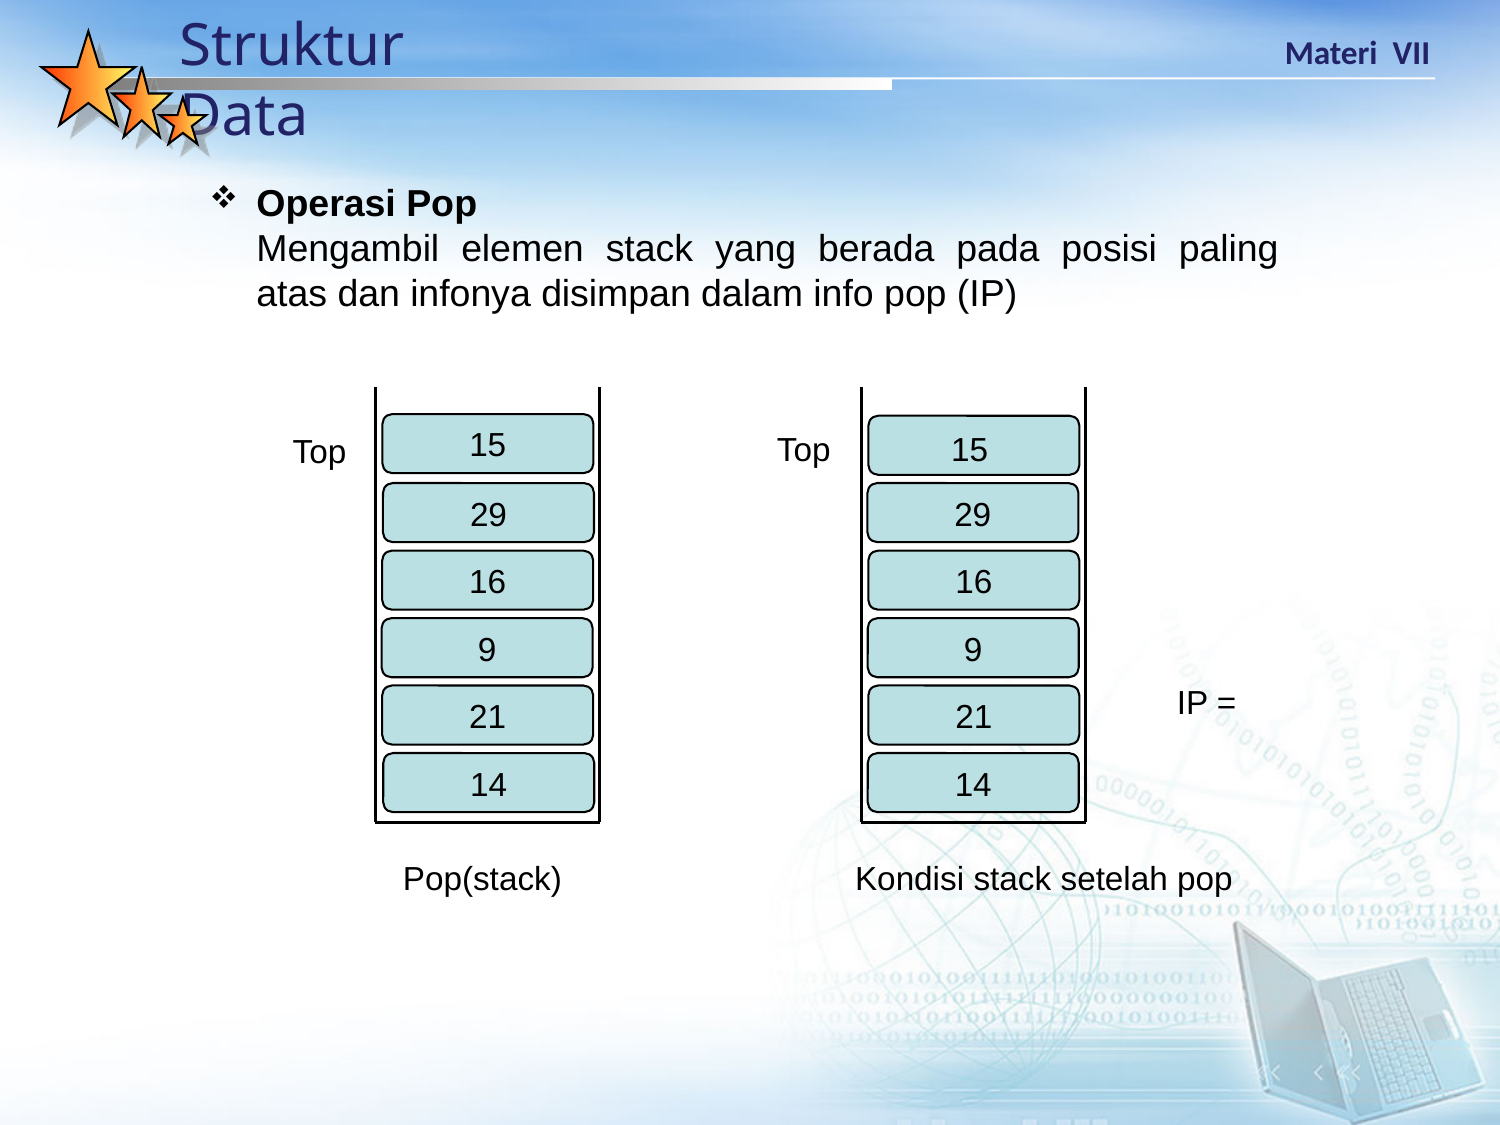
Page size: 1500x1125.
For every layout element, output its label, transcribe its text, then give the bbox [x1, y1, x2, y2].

text_box Pop(stack) [388, 849, 578, 905]
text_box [861, 386, 1086, 823]
text_box IP = [1162, 673, 1261, 729]
text_box Kondisi stack setelah pop [840, 849, 1249, 904]
text_box 29 [382, 483, 594, 543]
text_box Top [762, 420, 846, 476]
text_box 9 [381, 618, 593, 678]
text_box 16 [382, 550, 594, 610]
text_box 21 [382, 685, 594, 745]
text_box Top [277, 422, 362, 477]
text_box Operasi Pop Mengambil elemen stack yang berada pada posisi paling atas dan infonya disimpan dalam info pop (IP) [194, 148, 1294, 343]
text_box 15 [382, 414, 594, 474]
picture [0, 0, 1500, 1125]
text_box 14 [383, 753, 595, 813]
